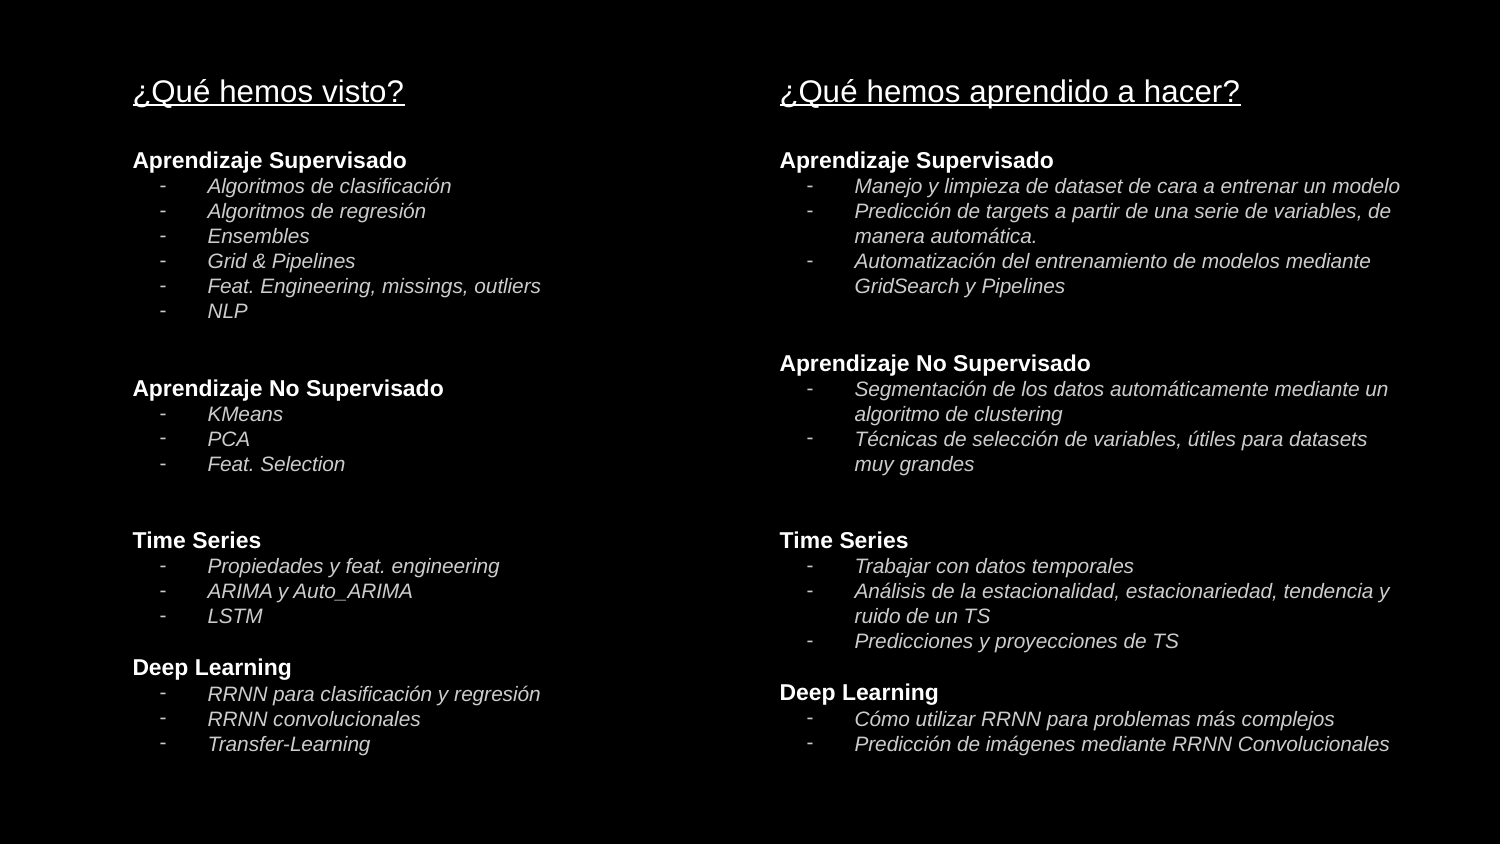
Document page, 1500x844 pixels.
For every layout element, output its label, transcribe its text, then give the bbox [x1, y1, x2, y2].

text_box ¿Qué hemos aprendido a hacer? Aprendizaje Supervisado Manejo y limpieza de dataset de cara a entrenar un modelo Predicción de targets a partir de una serie de variables, de manera automática. Automatización del entrenamiento de modelos mediante GridSearch y Pipelines Aprendizaje No Supervisado Segmentación de los datos automáticamente mediante un algoritmo de clustering Técnicas de selección de variables, útiles para datasets muy grandes Time Series Trabajar con datos temporales Análisis de la estacionalidad, estacionariedad, tendencia y ruido de un TS Predicciones y proyecciones de TS Deep Learning Cómo utilizar RRNN para problemas más complejos Predicción de imágenes mediante RRNN Convolucionales [764, 55, 1424, 807]
text_box ¿Qué hemos visto? Aprendizaje Supervisado Algoritmos de clasificación Algoritmos de regresión Ensembles Grid & Pipelines Feat. Engineering, missings, outliers NLP Aprendizaje No Supervisado KMeans PCA Feat. Selection Time Series Propiedades y feat. engineering ARIMA y Auto_ARIMA LSTM Deep Learning RRNN para clasificación y regresión RRNN convolucionales Transfer-Learning [117, 55, 714, 807]
